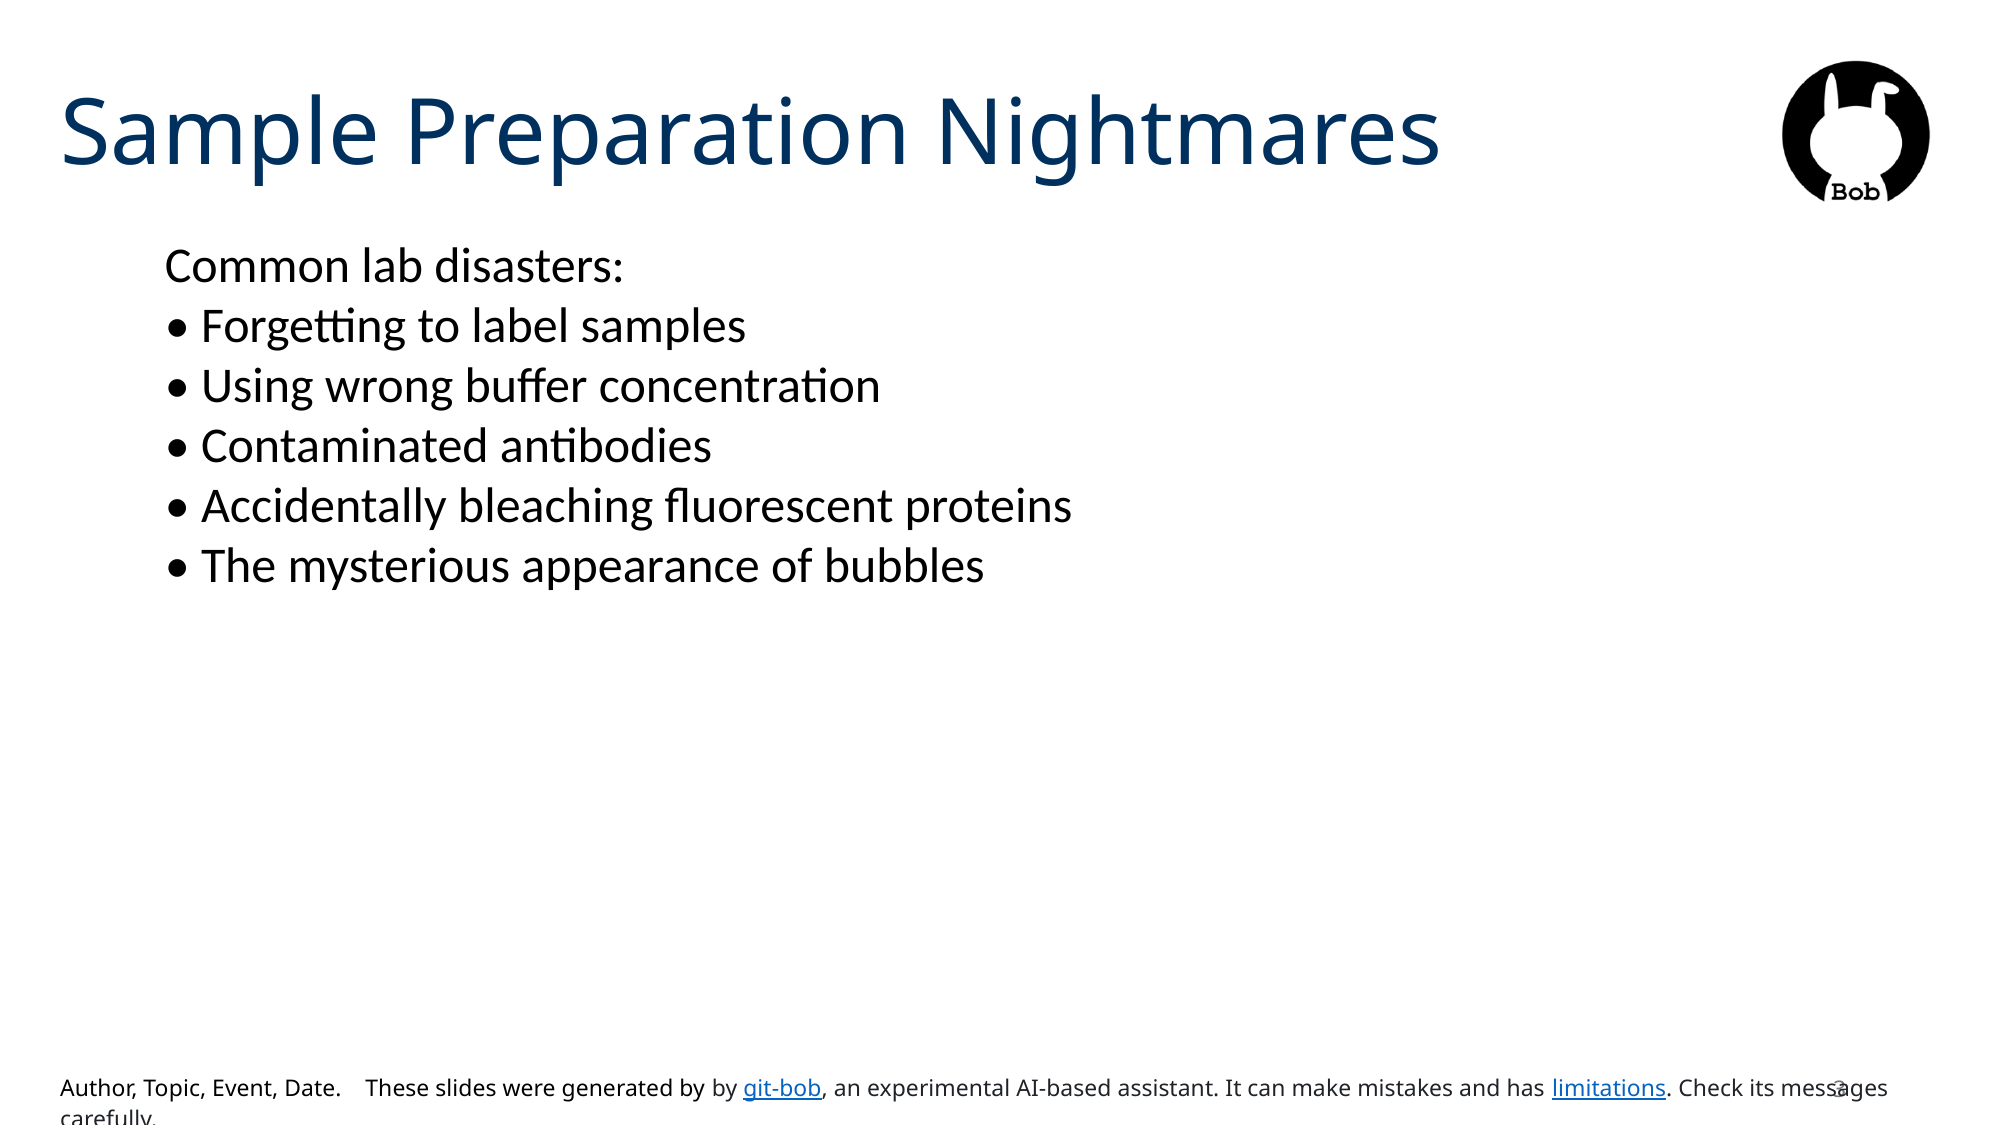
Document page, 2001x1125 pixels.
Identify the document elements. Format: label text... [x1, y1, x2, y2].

title Sample Preparation Nightmares [45, 59, 1781, 210]
picture [1781, 59, 1931, 210]
text_box Common lab disasters: • Forgetting to label samples • Using wrong buffer concentration • Contaminated antibodies • Accidentally bleaching fluorescent proteins • The mysterious appearance of bubbles [150, 224, 1925, 600]
